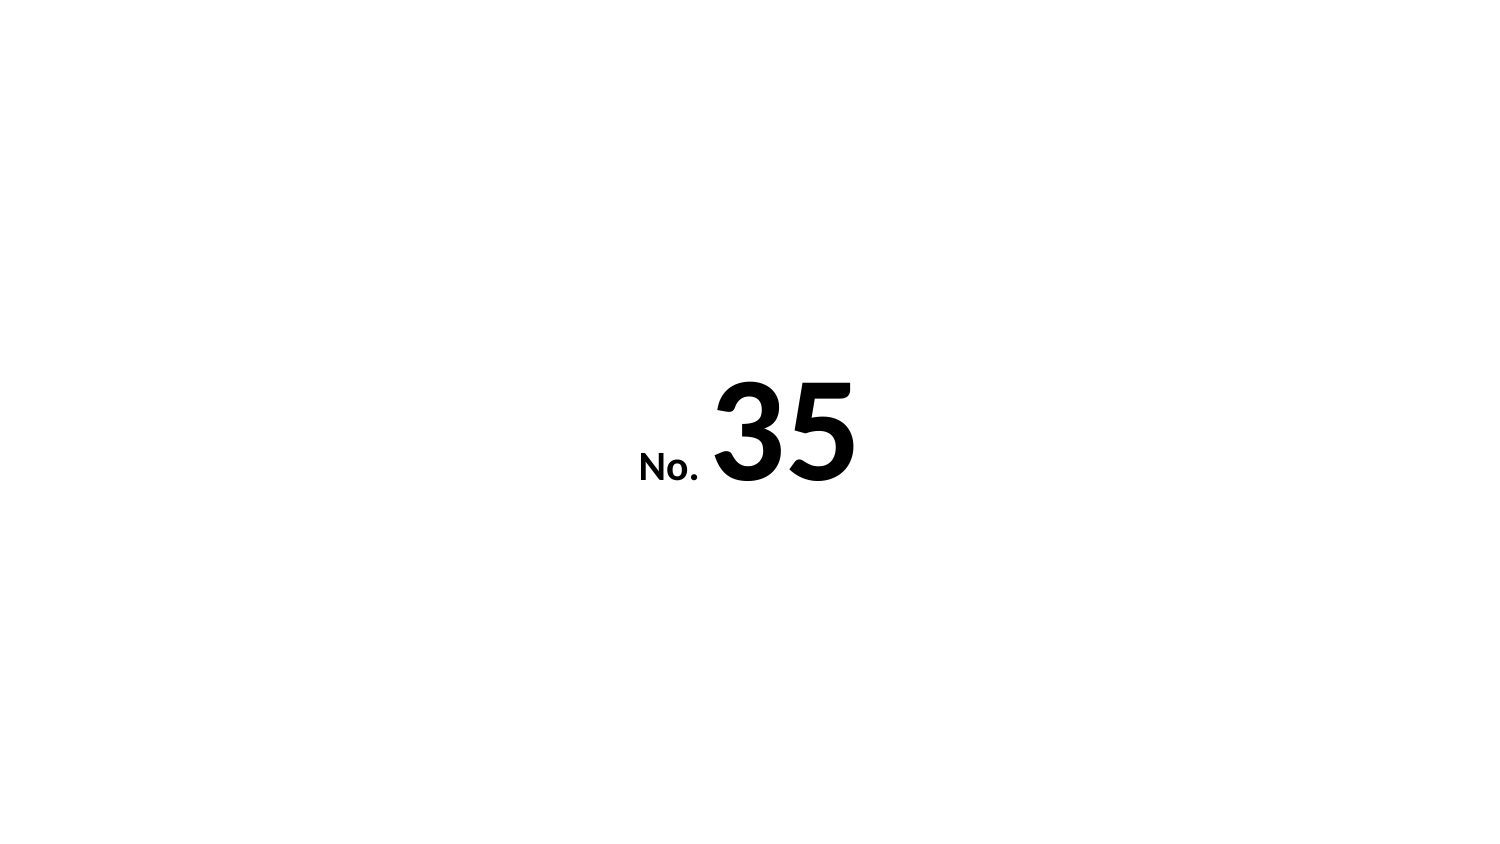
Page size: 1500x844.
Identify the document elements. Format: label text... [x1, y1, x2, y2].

text_box No. 35 [623, 323, 877, 519]
